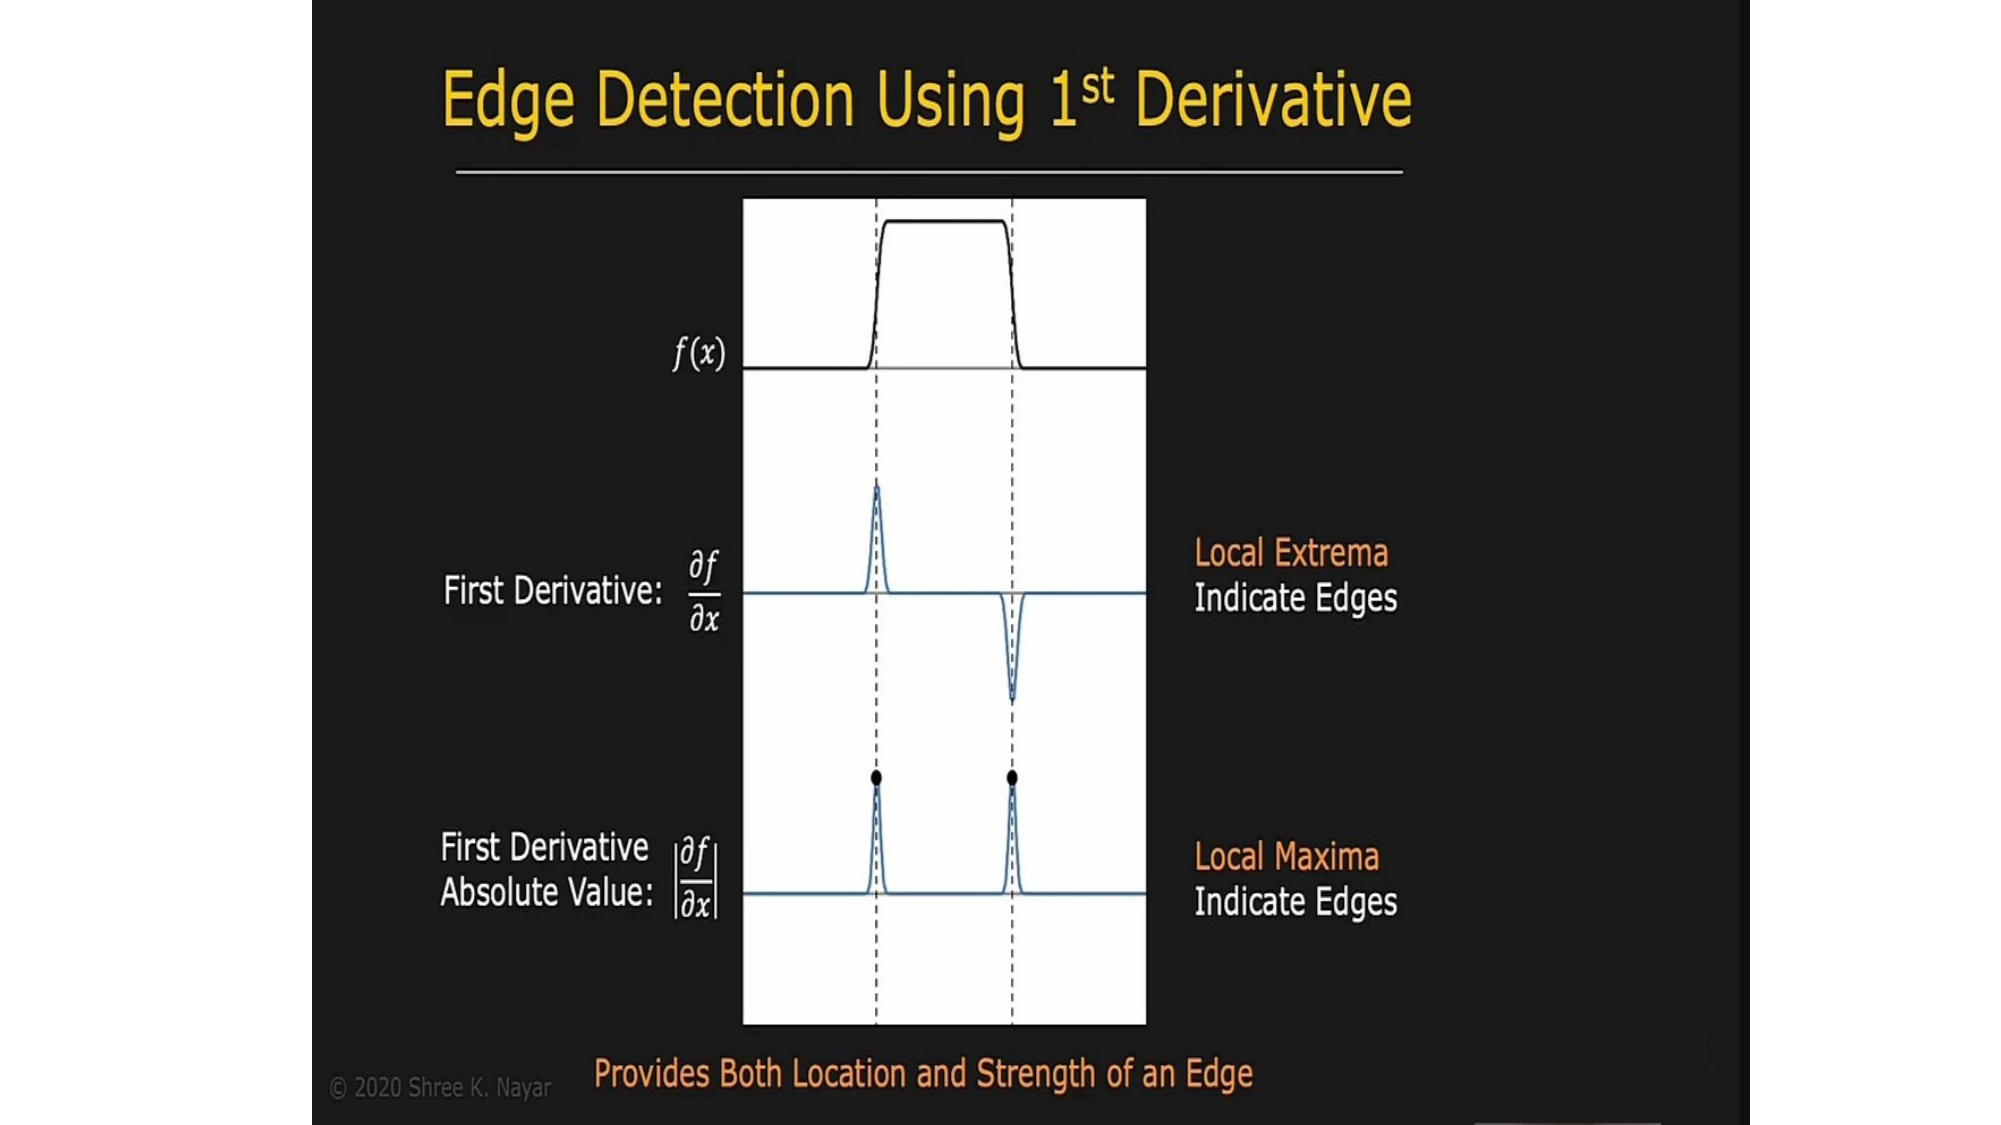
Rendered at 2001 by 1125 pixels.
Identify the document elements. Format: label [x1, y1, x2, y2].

picture [312, 0, 1751, 1125]
